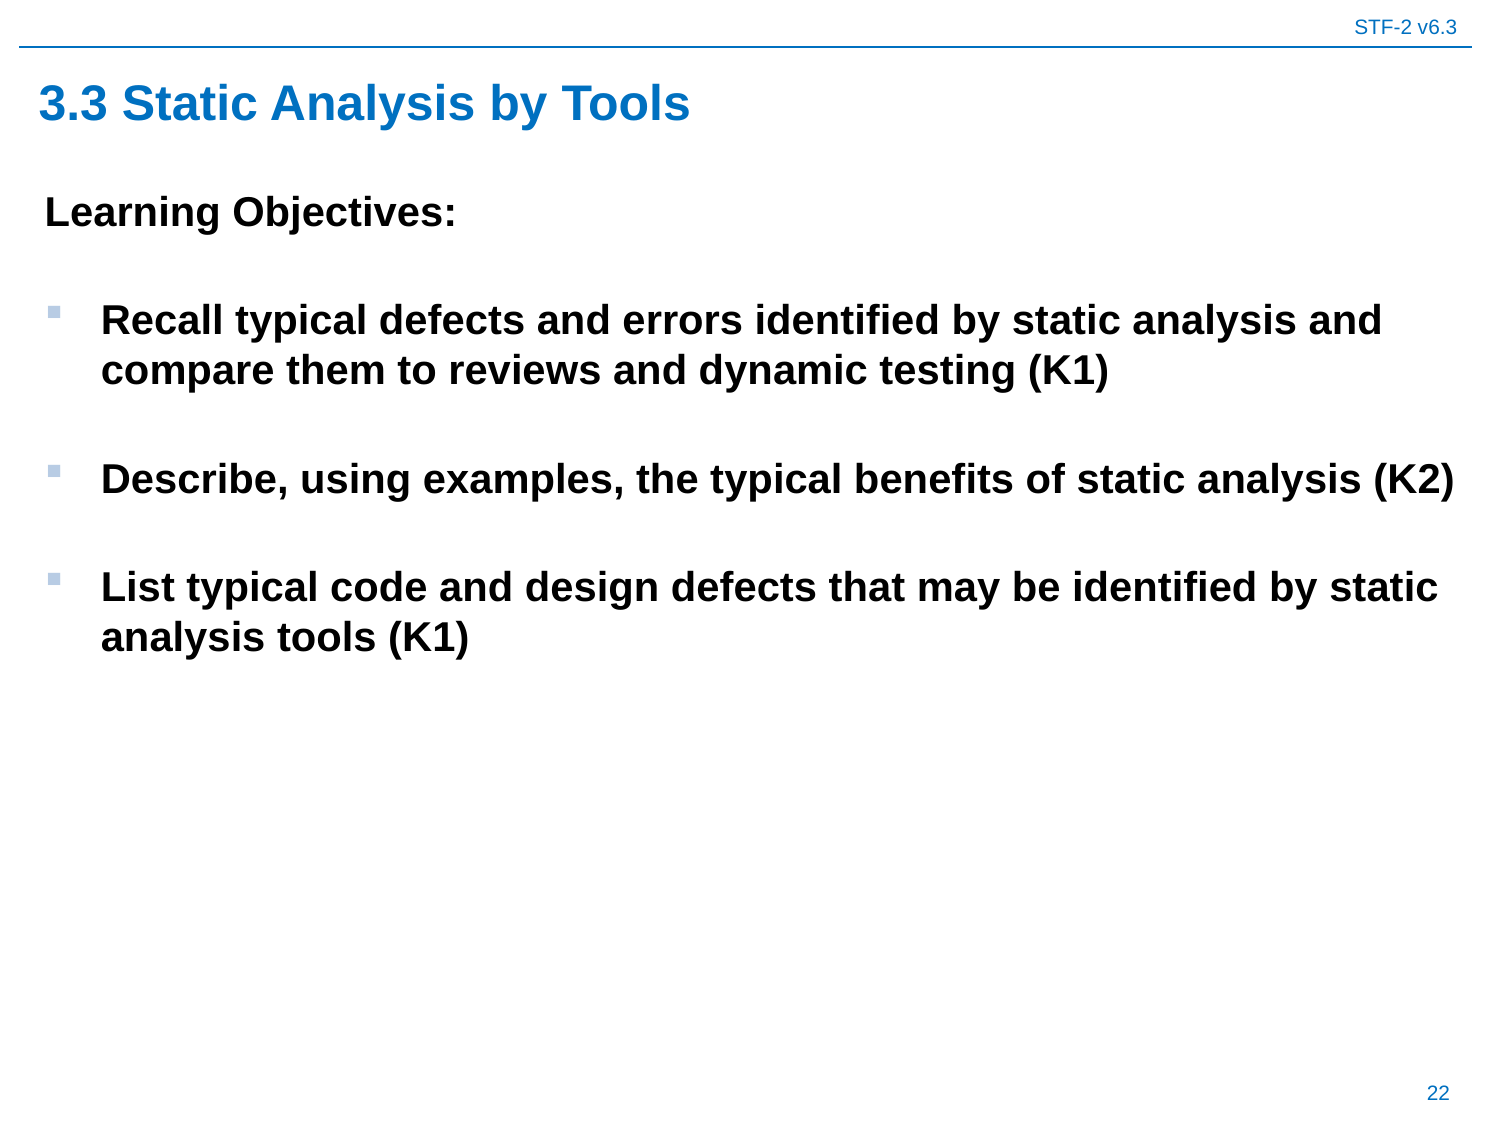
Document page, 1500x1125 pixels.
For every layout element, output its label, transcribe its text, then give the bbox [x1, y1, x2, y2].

list Learning Objectives: Recall typical defects and errors identified by static analysis and compare them to reviews and dynamic testing (K1) Describe, using examples, the typical benefits of static analysis (K2) List typical code and design defects that may be identified by static analysis tools (K1) [29, 177, 1477, 1063]
title 3.3 Static Analysis by Tools [23, 59, 1465, 142]
